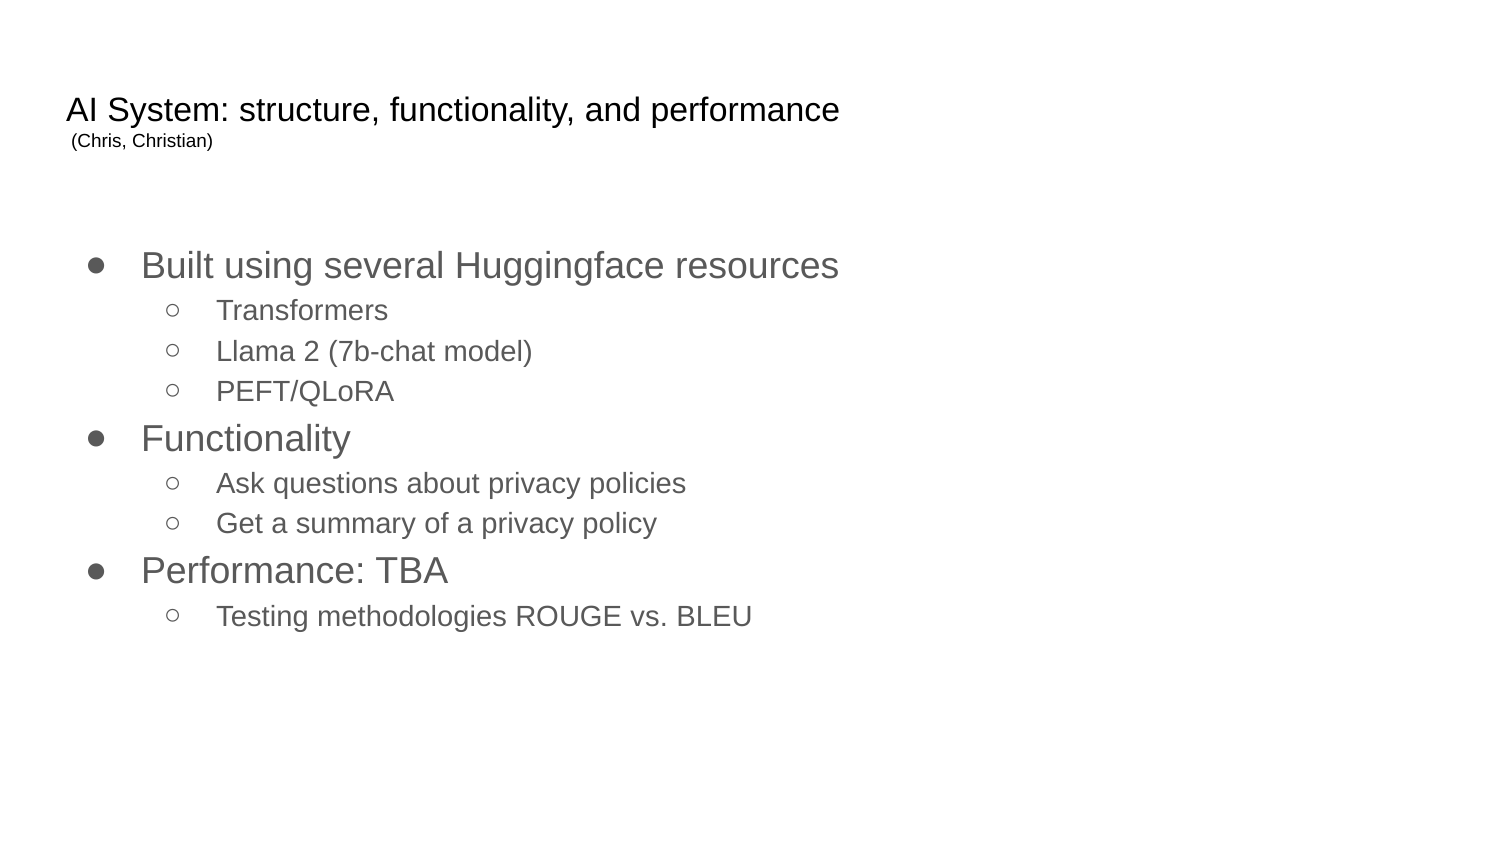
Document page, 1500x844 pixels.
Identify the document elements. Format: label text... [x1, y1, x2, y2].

title AI System: structure, functionality, and performance (Chris, Christian) [51, 72, 1449, 167]
list Built using several Huggingface resources Transformers Llama 2 (7b-chat model) PEFT/QLoRA Functionality Ask questions about privacy policies Get a summary of a privacy policy Performance: TBA Testing methodologies ROUGE vs. BLEU [51, 219, 1449, 750]
